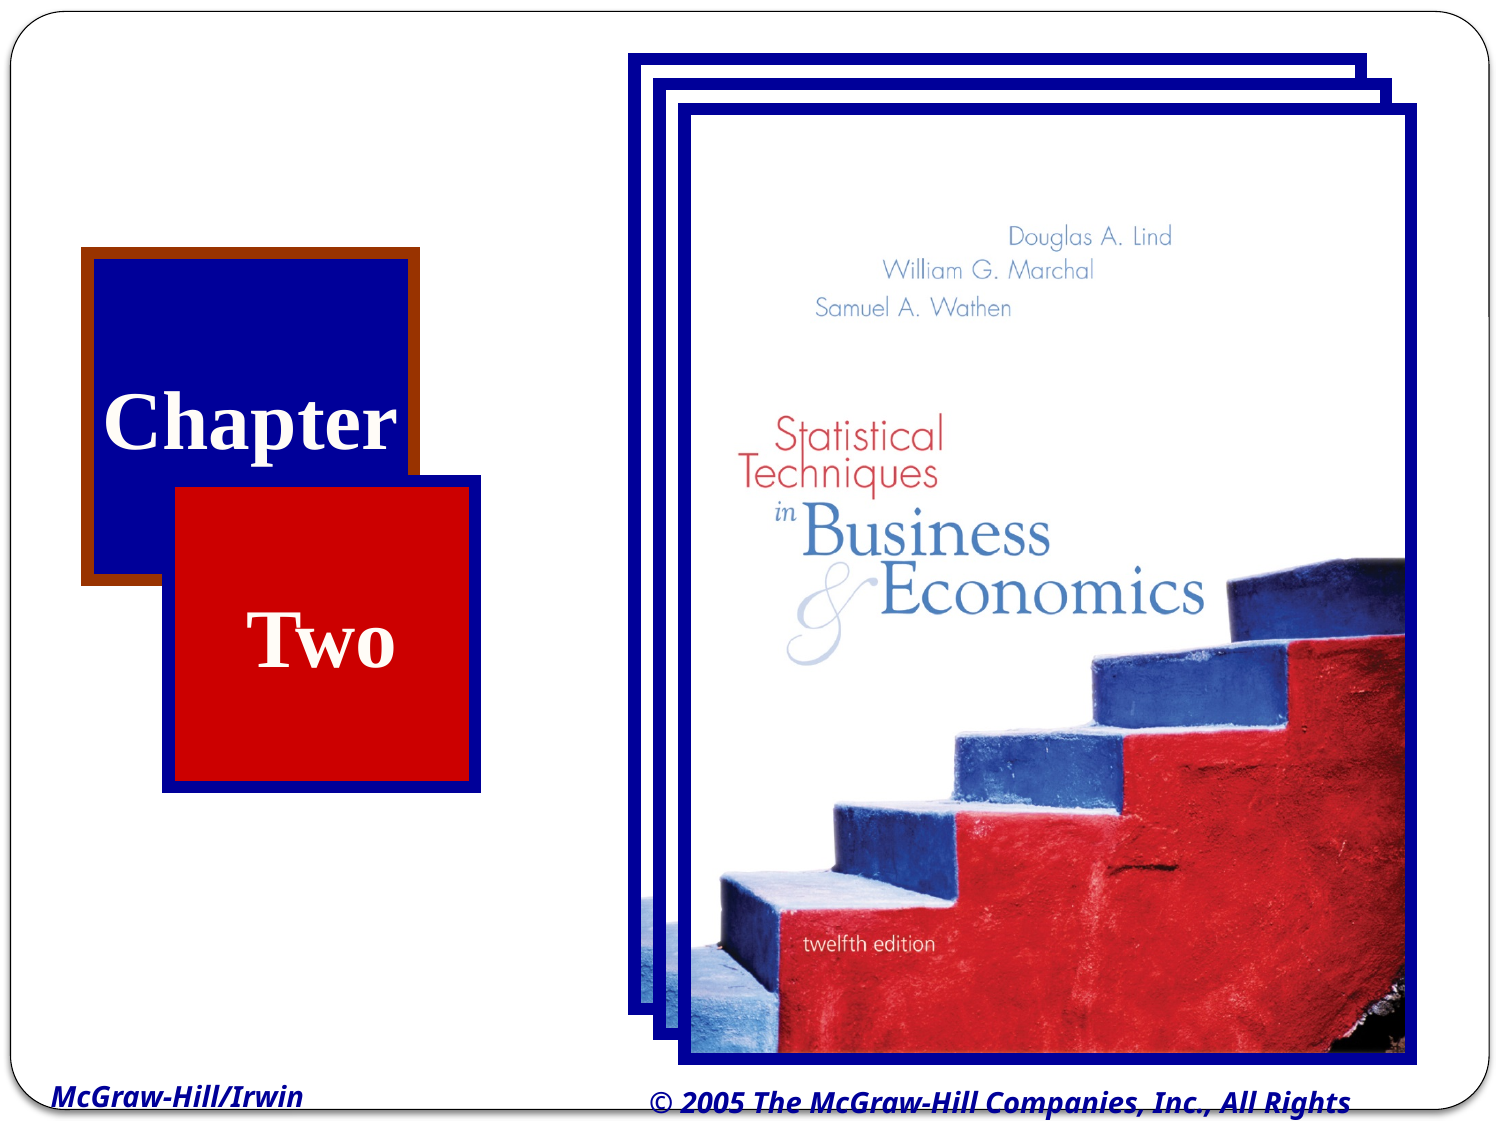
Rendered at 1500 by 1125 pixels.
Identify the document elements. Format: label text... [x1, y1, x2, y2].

text_box McGraw-Hill/Irwin [35, 1071, 350, 1121]
text_box Chapter [87, 252, 415, 580]
text_box © 2005 The McGraw-Hill Companies, Inc., All Rights Reserved. [637, 1078, 1500, 1125]
picture [640, 65, 1406, 1054]
text_box Two [168, 480, 475, 788]
